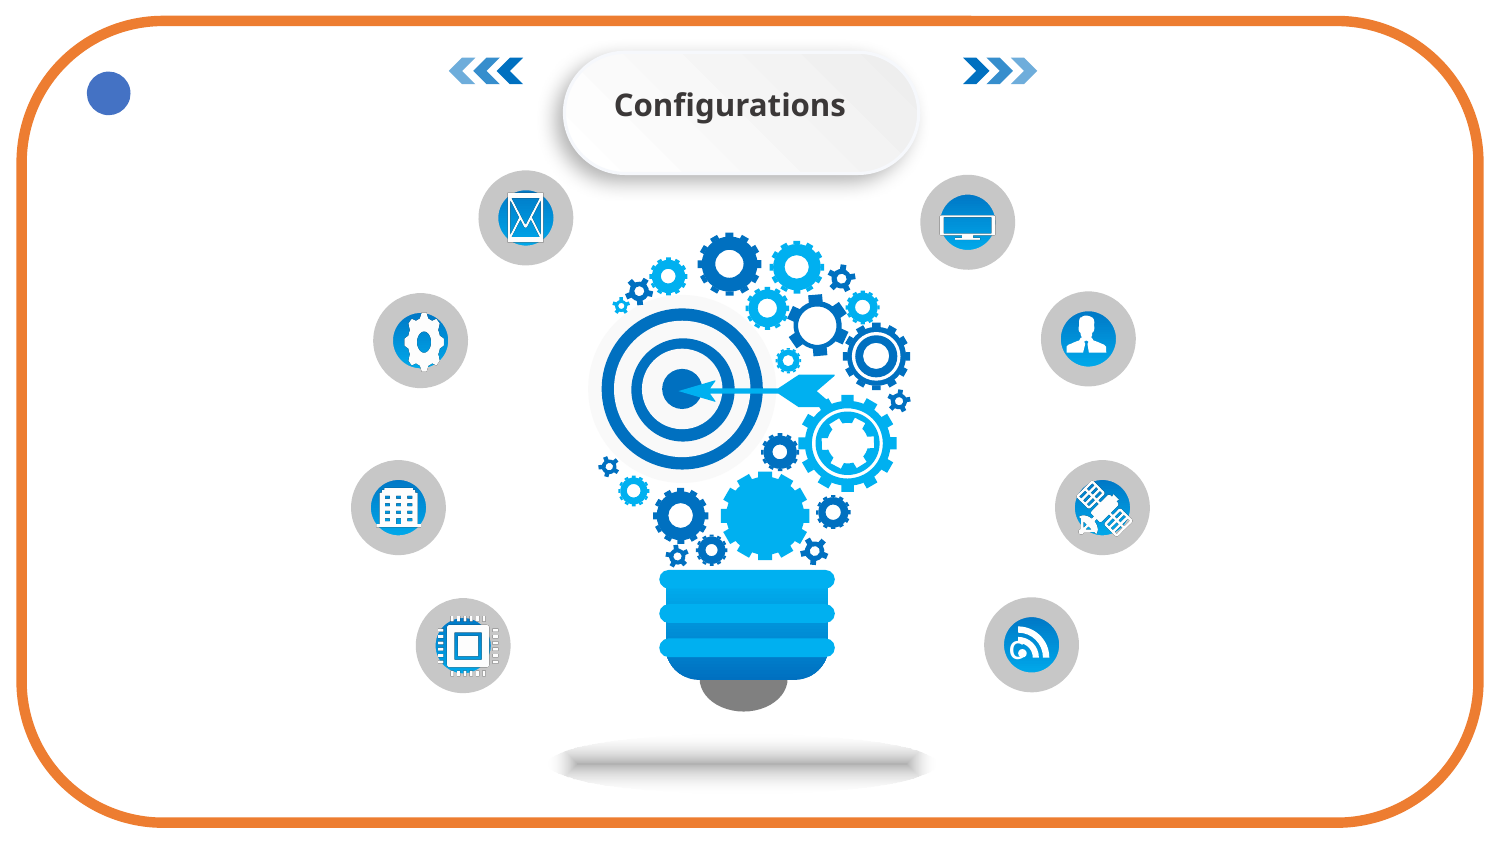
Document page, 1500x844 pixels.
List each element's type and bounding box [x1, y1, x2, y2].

picture [360, 485, 437, 530]
picture [395, 300, 452, 385]
picture [504, 175, 548, 260]
text_box [1018, 626, 1050, 658]
picture [430, 608, 506, 684]
text_box [21, 20, 1479, 823]
picture [1070, 478, 1135, 543]
picture [934, 210, 1001, 245]
